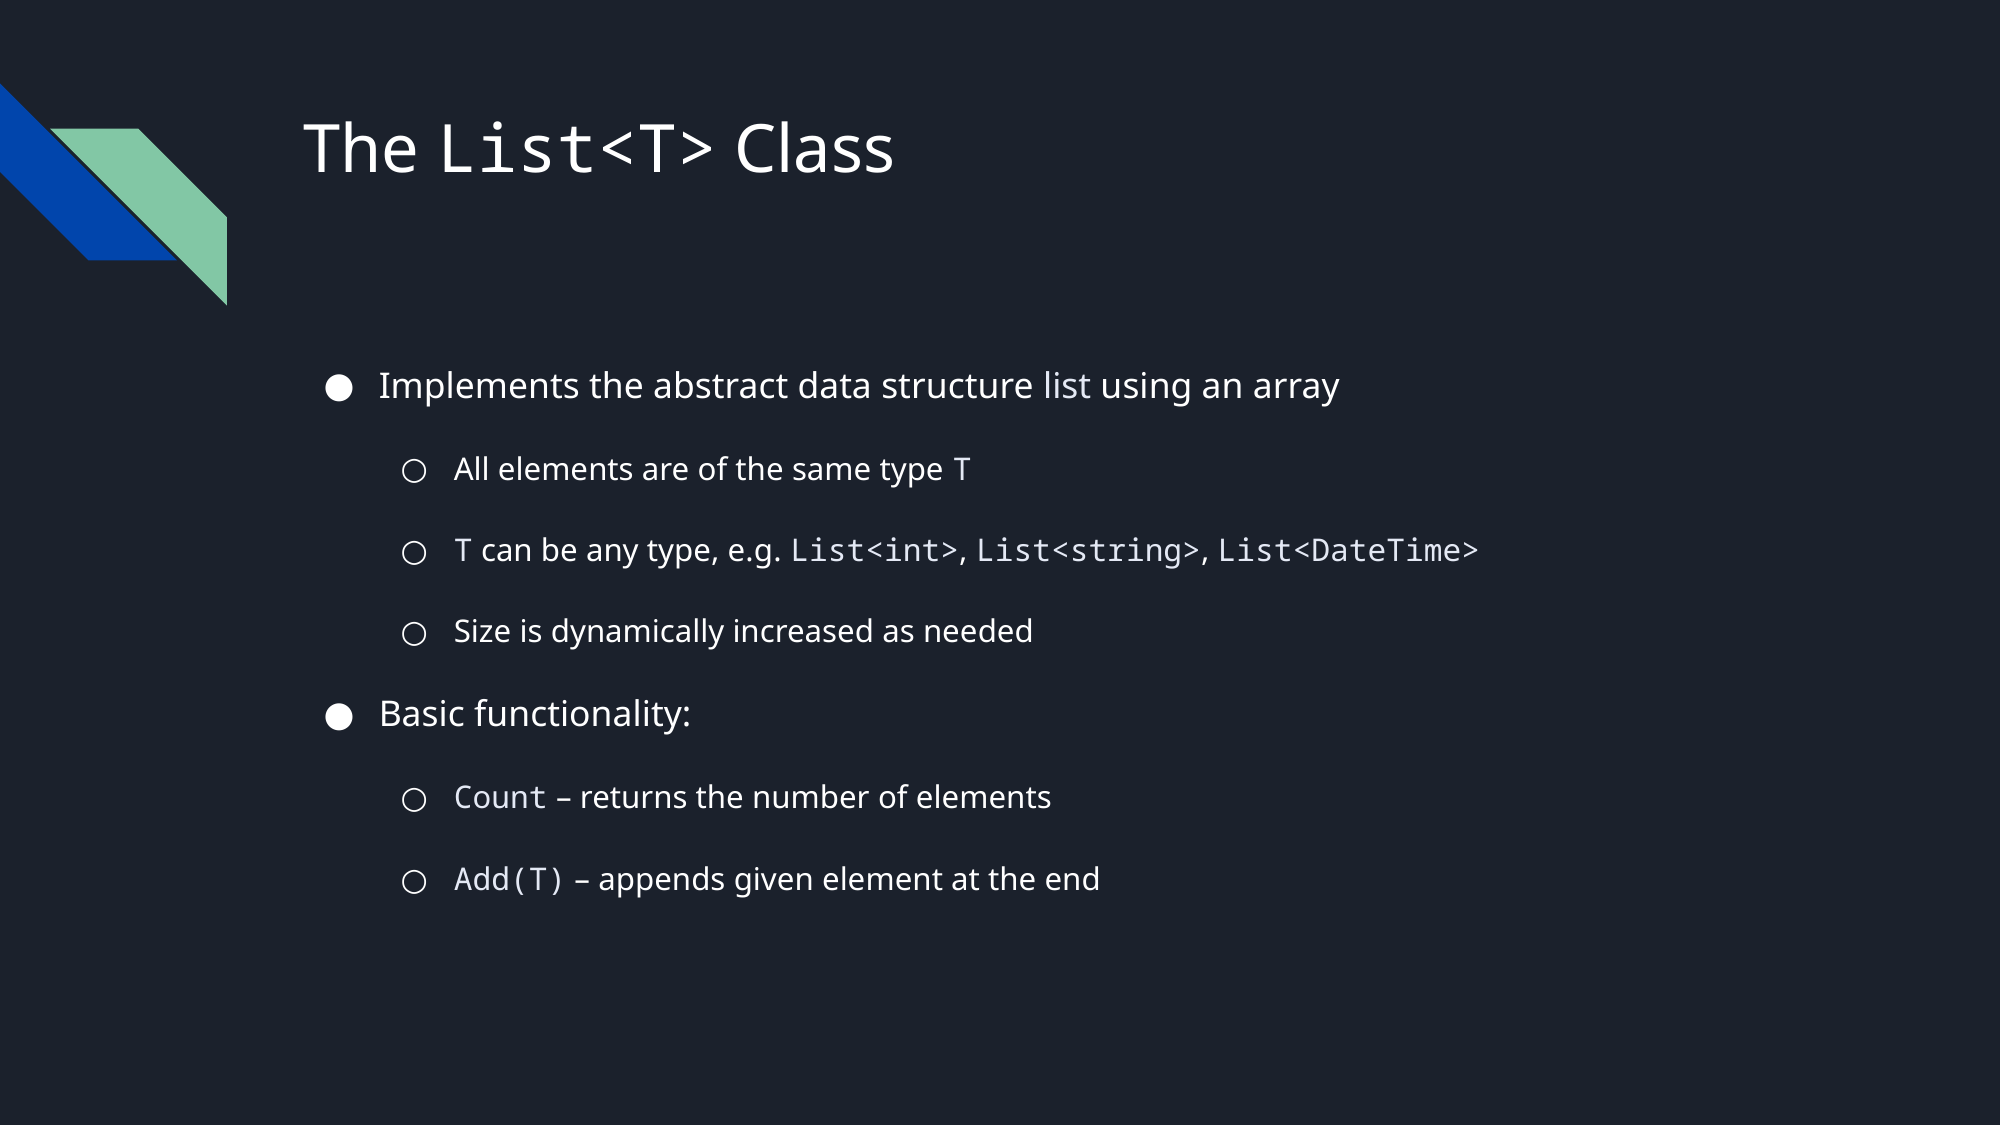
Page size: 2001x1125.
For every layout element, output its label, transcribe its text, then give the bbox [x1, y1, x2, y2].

list Implements the abstract data structure list using an array All elements are of the same type T T can be any type, e.g. List<int>, List<string>, List<DateTime> Size is dynamically increased as needed Basic functionality: Count – returns the number of elements Add(T) – appends given element at the end [283, 342, 1824, 980]
title The List<T> Class [283, 86, 1824, 287]
